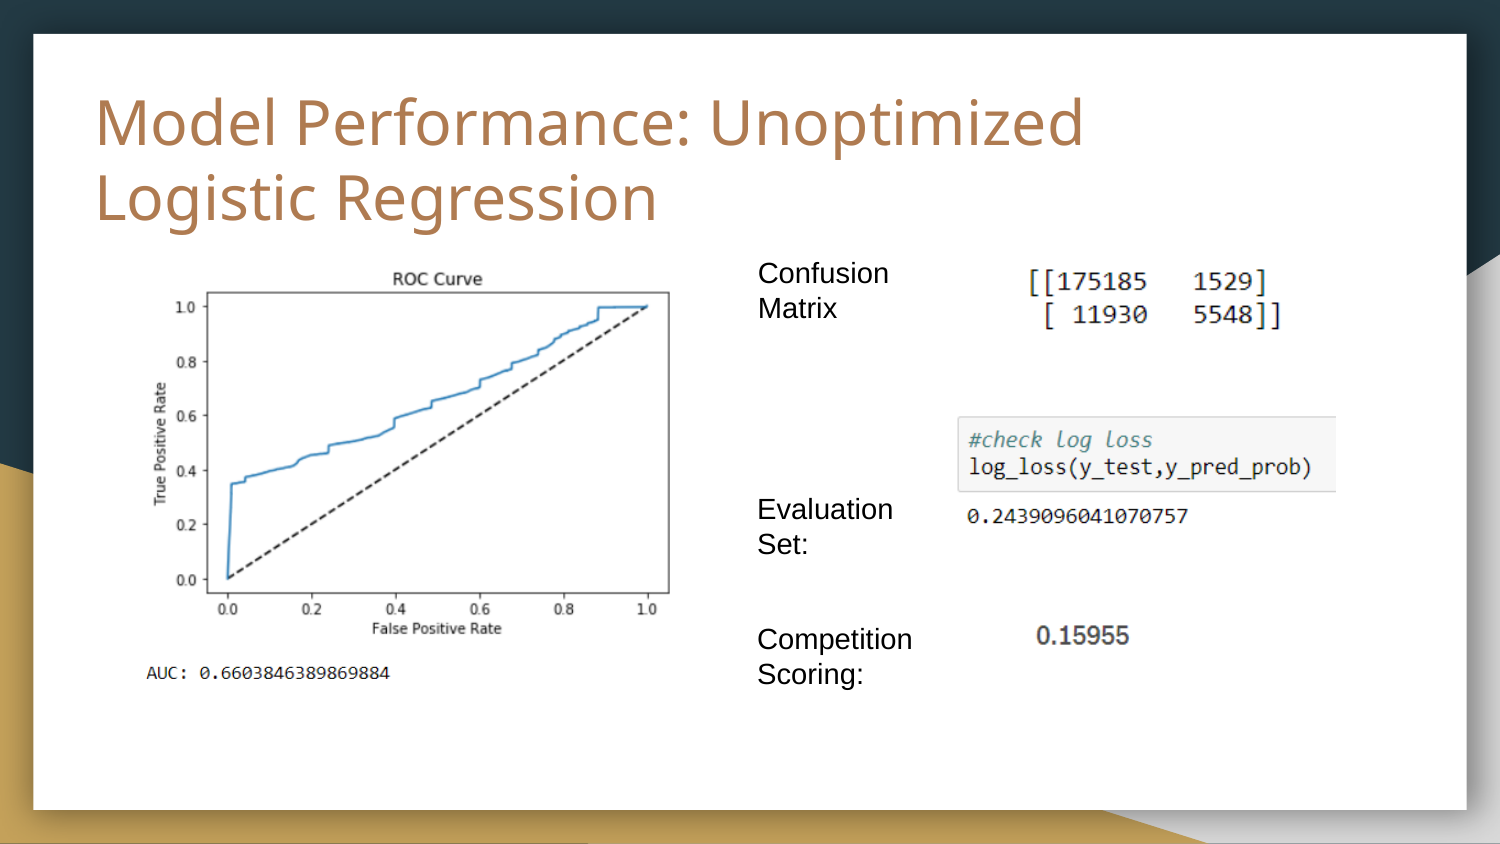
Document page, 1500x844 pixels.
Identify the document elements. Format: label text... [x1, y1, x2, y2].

picture [1002, 605, 1175, 715]
picture [998, 254, 1289, 340]
text_box Evaluation Set: [742, 475, 914, 526]
text_box Confusion Matrix [742, 238, 942, 338]
picture [950, 410, 1336, 558]
title Model Performance: Unoptimized Logistic Regression [79, 68, 1311, 226]
picture [102, 254, 693, 690]
text_box Competition Scoring: [742, 605, 941, 763]
